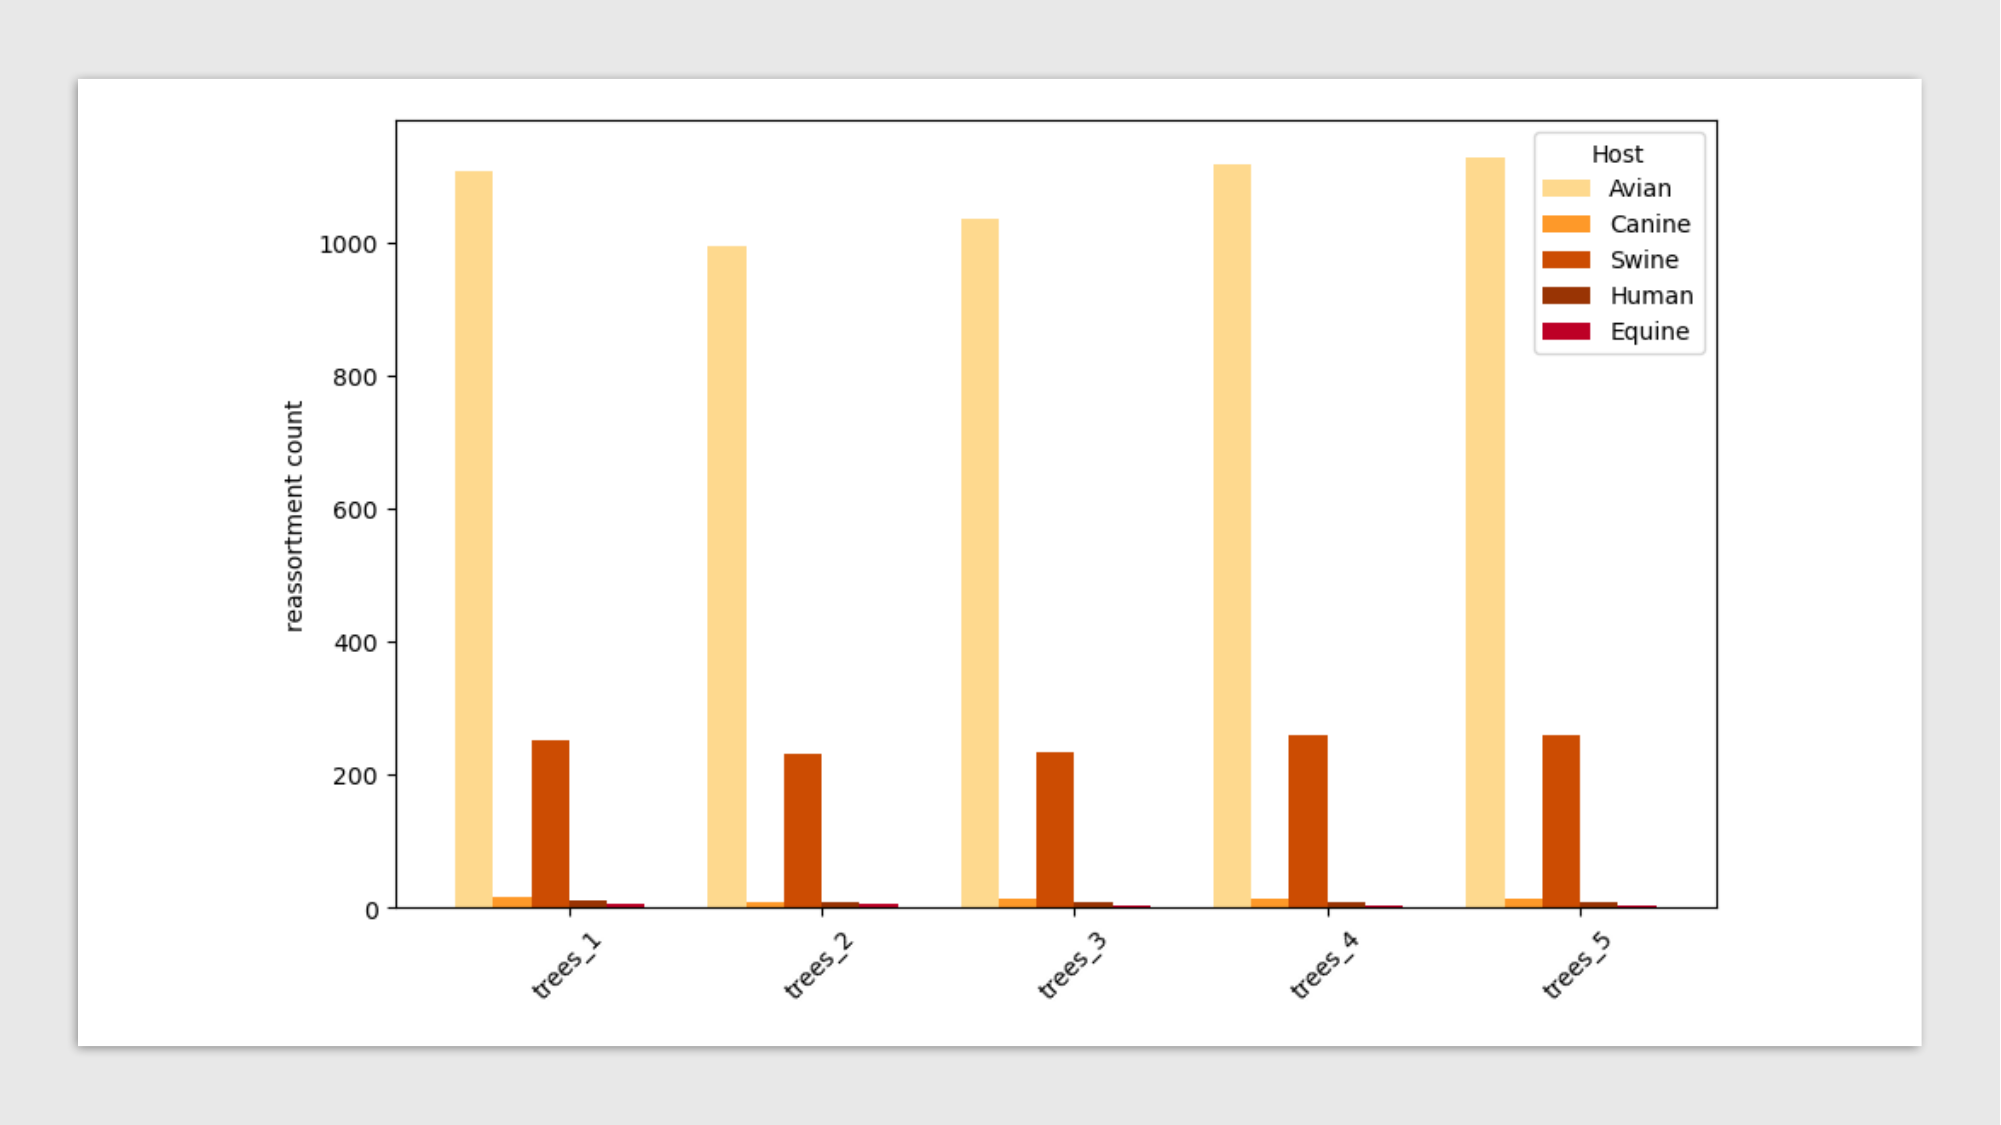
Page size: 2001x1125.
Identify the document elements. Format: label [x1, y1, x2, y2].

list [268, 104, 1732, 1020]
text_box [77, 77, 1923, 1048]
text_box [0, 0, 2000, 1125]
